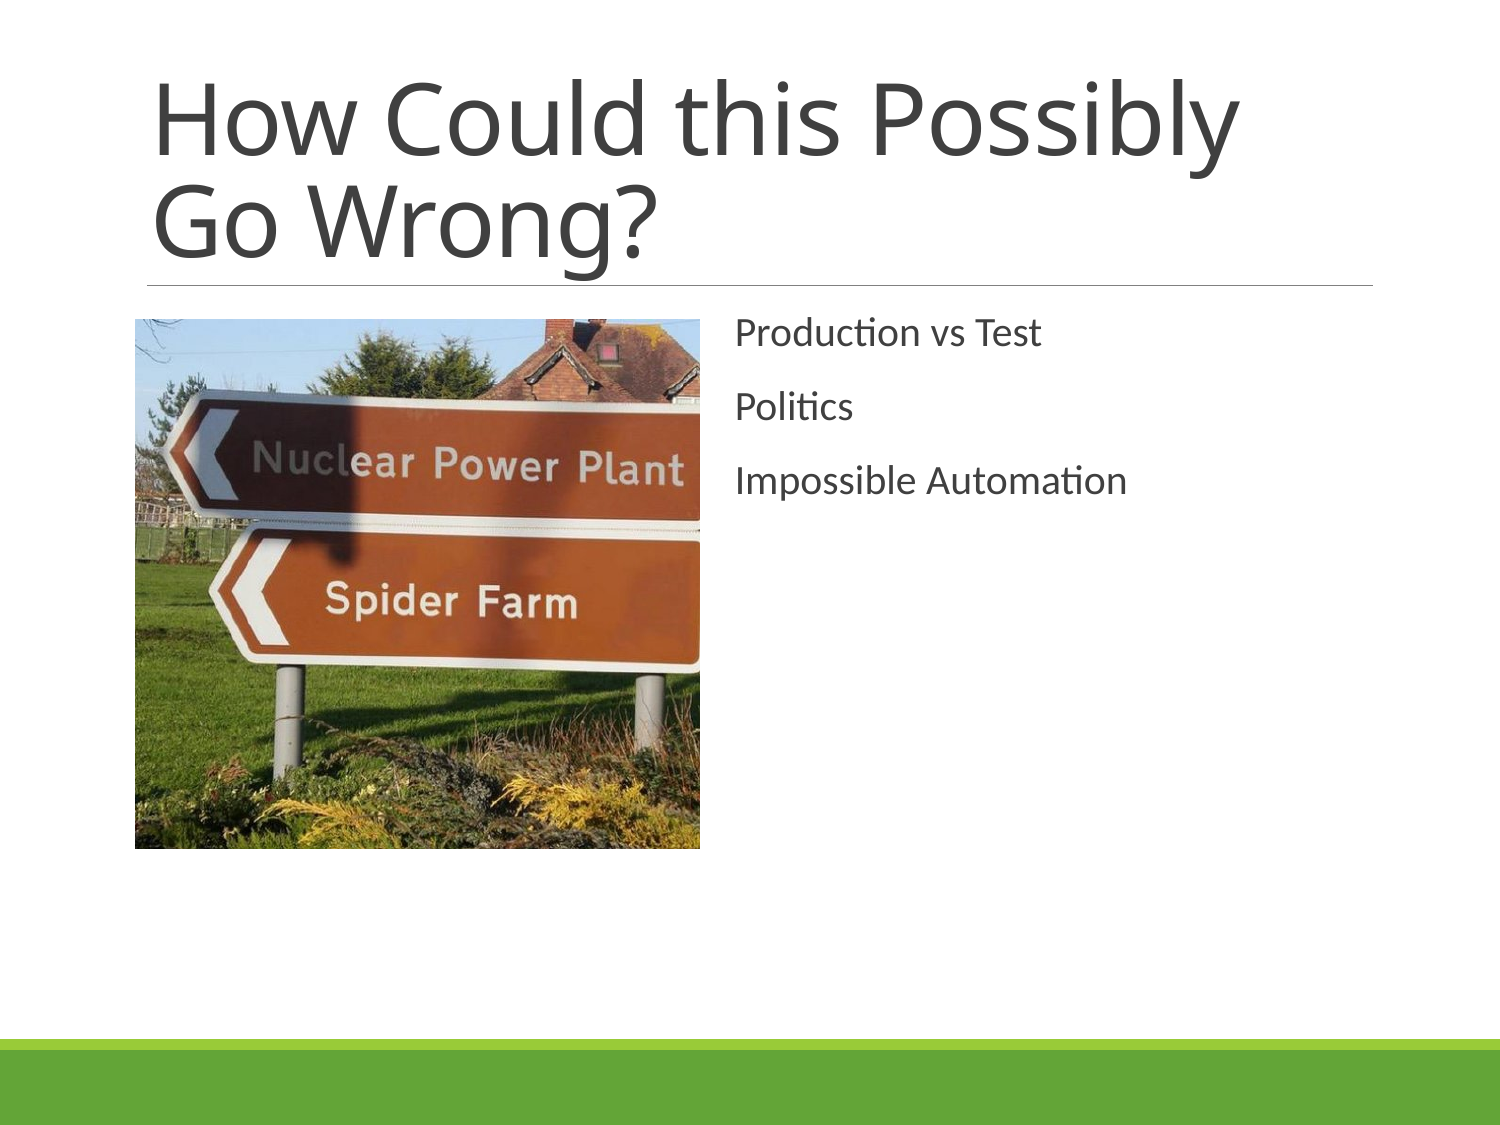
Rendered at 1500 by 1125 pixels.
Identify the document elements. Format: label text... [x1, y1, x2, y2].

title How Could this Possibly Go Wrong? [135, 47, 1373, 285]
list Production vs Test Politics Impossible Automation [719, 302, 1373, 963]
picture [134, 319, 700, 850]
